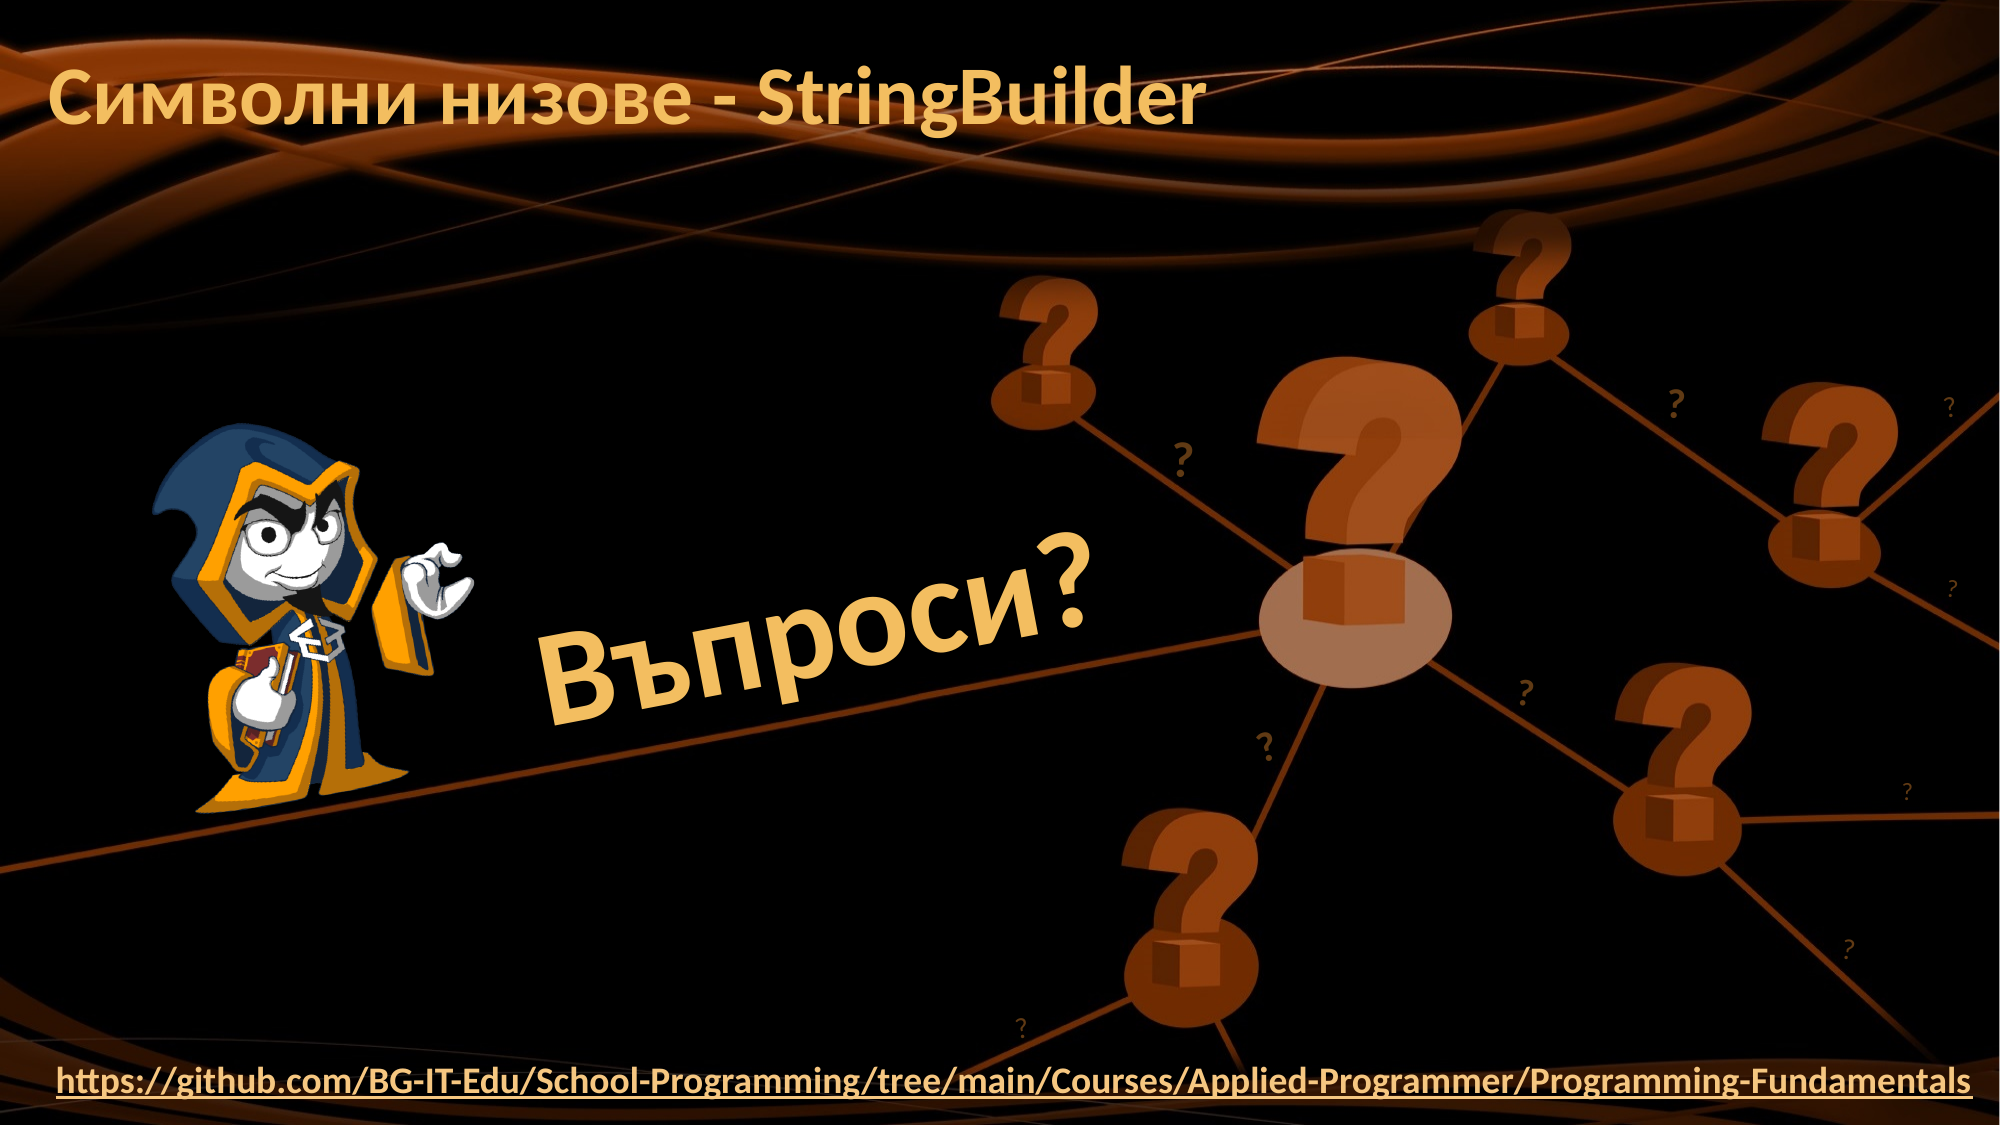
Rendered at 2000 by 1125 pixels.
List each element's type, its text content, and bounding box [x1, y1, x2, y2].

text_box https://github.com/BG-IT-Edu/School-Programming/tree/main/Courses/Applied-Programmer/Programming-Fundamentals [49, 1050, 2000, 1107]
title Символни низове - StringBuilder [30, 6, 1971, 189]
picture [0, 0, 2000, 1125]
